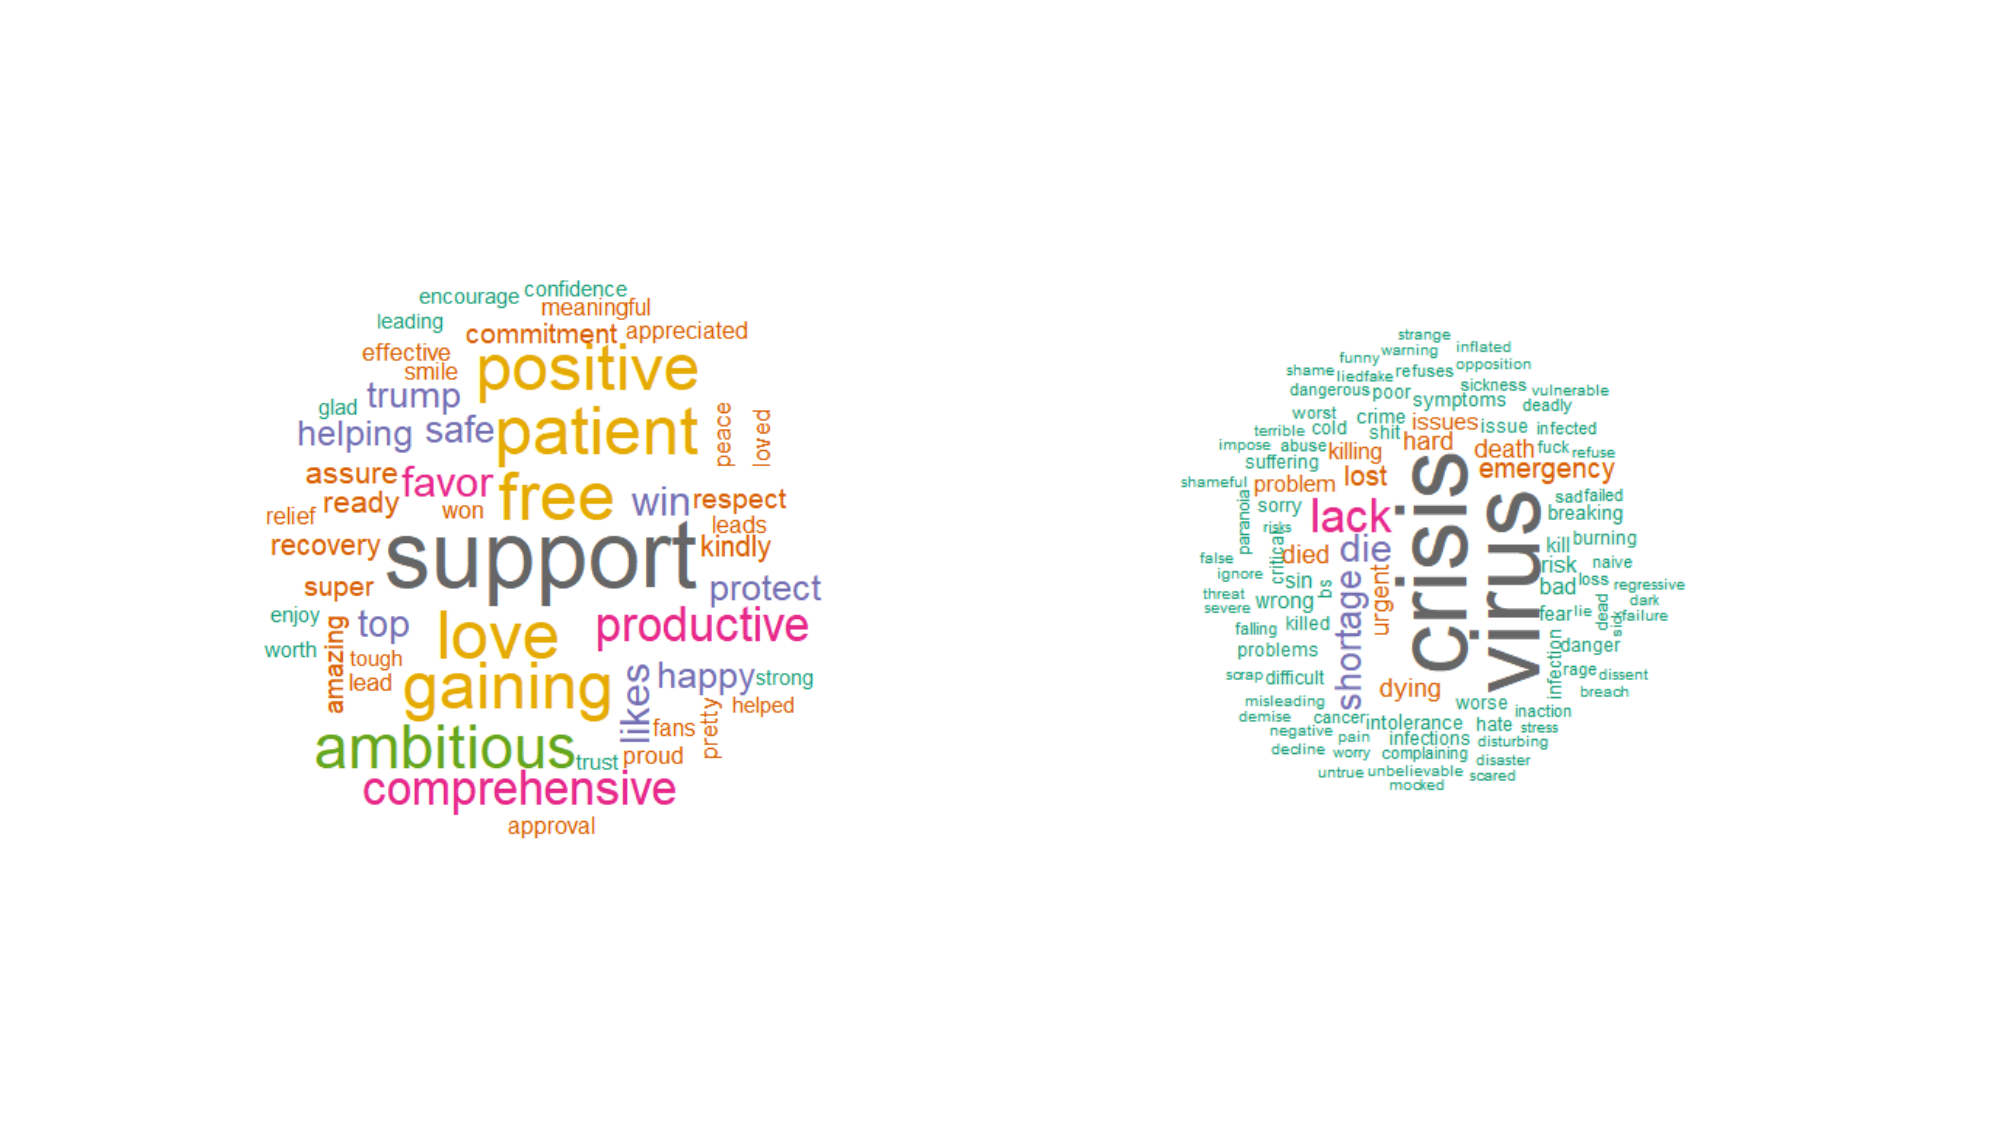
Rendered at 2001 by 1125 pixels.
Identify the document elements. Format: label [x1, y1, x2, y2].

picture [33, 228, 1974, 899]
